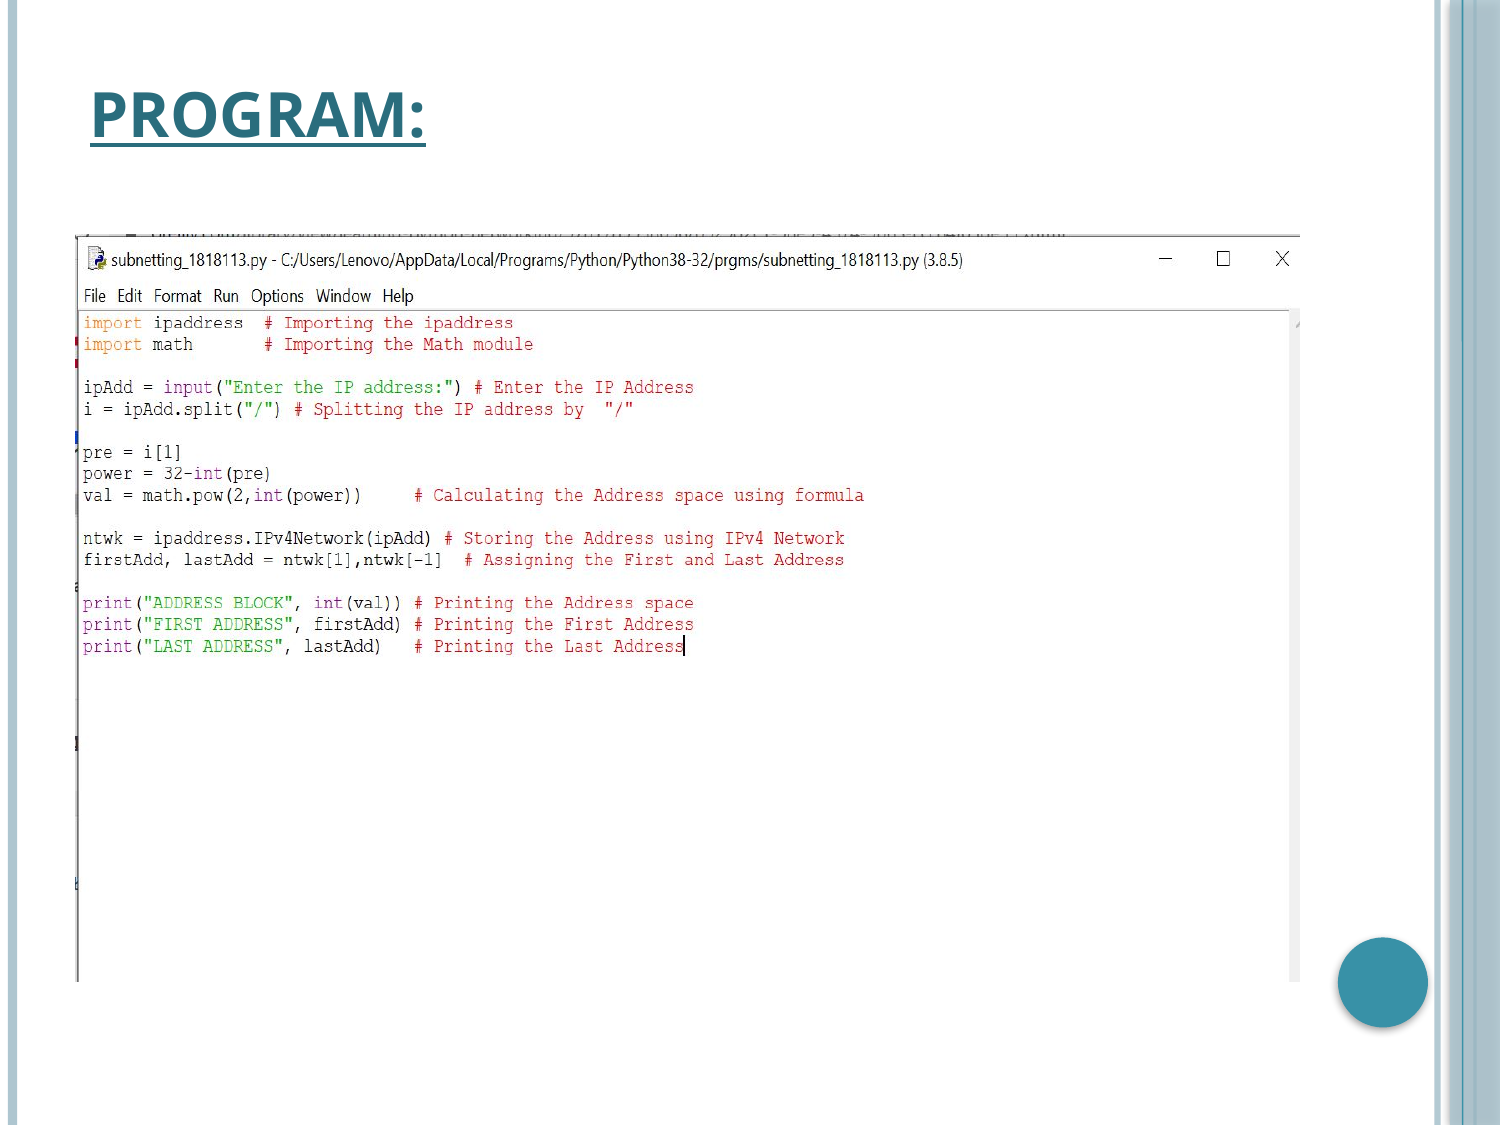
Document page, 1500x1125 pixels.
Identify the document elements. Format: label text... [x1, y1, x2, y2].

title Program: [75, 45, 1300, 232]
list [74, 233, 1301, 982]
